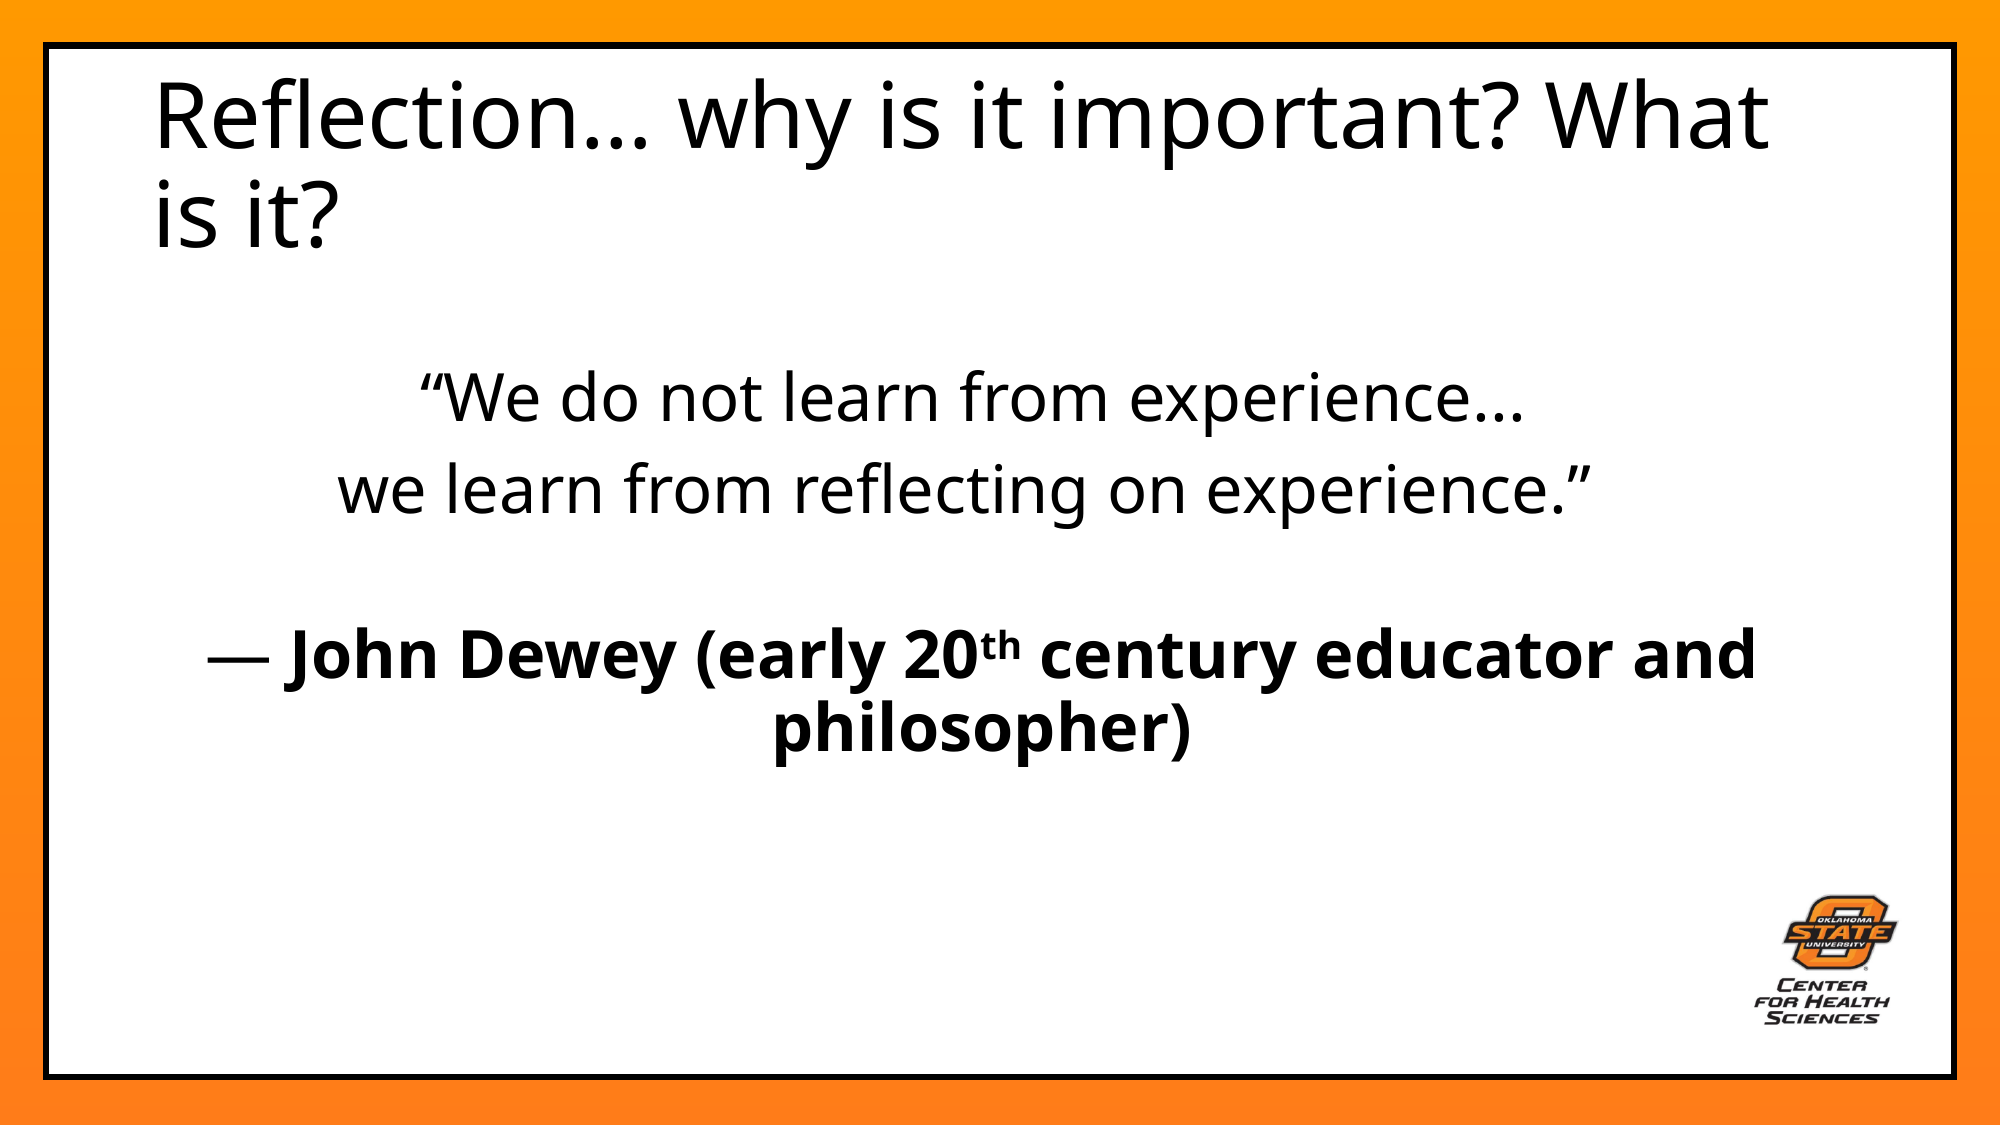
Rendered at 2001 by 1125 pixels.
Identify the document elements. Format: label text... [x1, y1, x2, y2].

list “We do not learn from experience... we learn from reflecting on experience.” ― John Dewey (early 20th century educator and philosopher) [119, 355, 1845, 920]
title Reflection… why is it important? What is it? [137, 59, 1863, 278]
picture [1751, 882, 1907, 1040]
